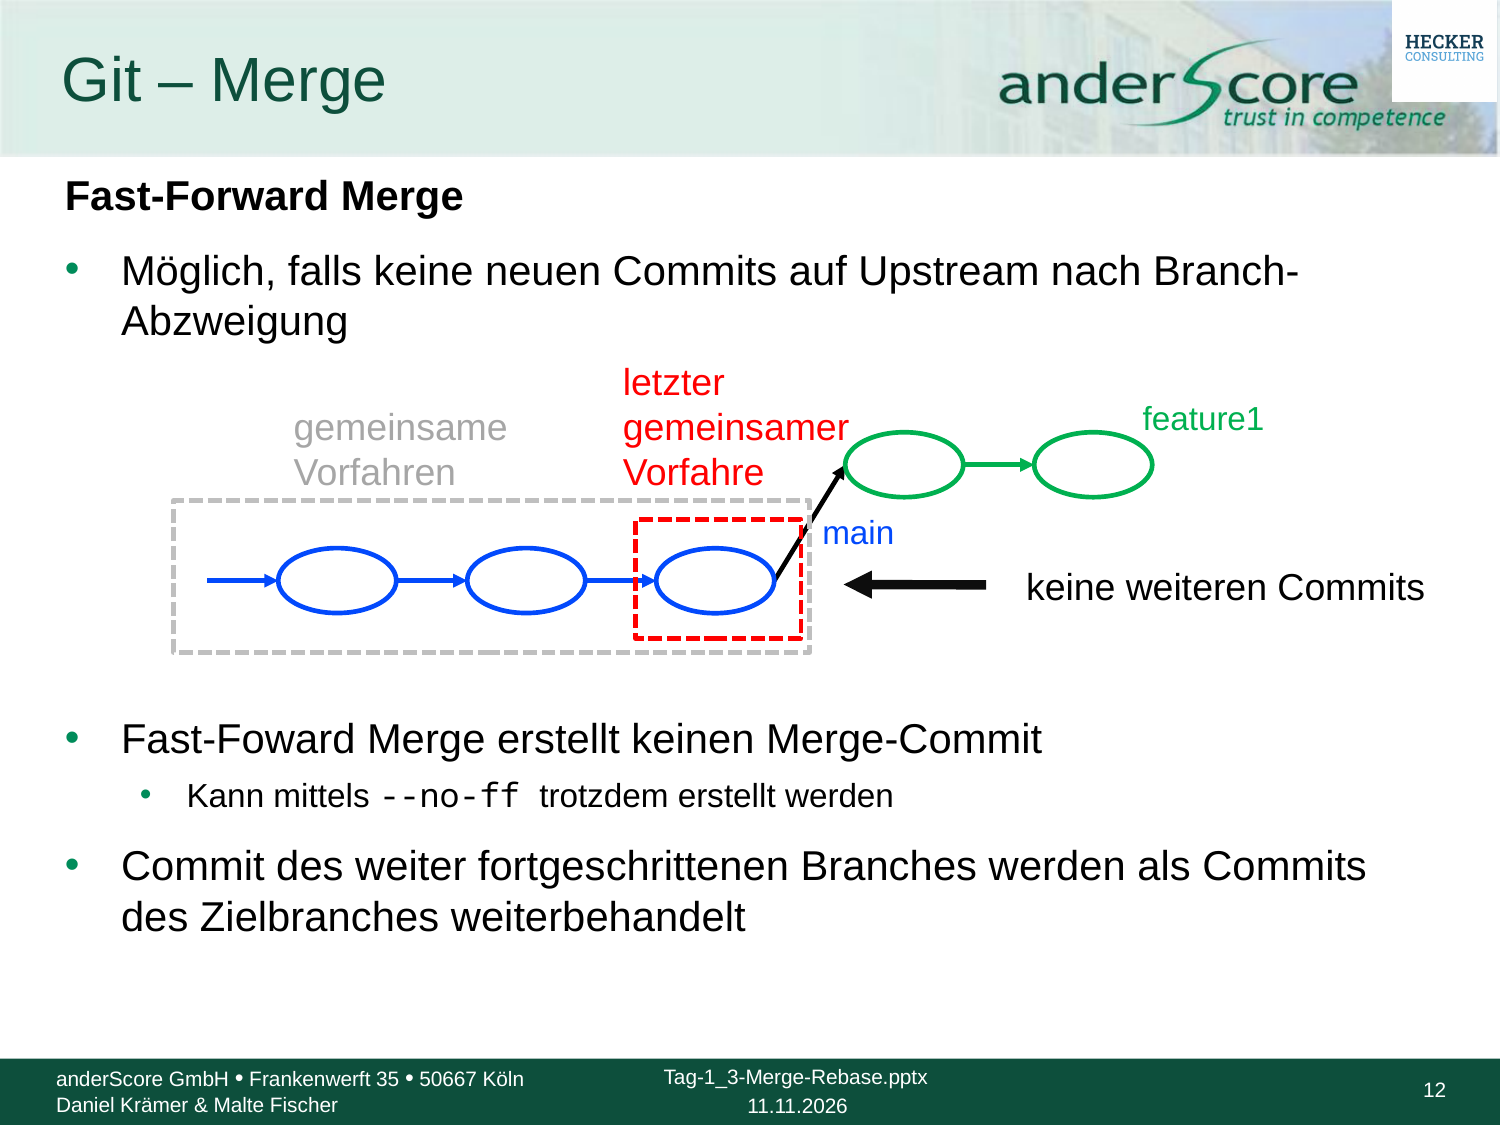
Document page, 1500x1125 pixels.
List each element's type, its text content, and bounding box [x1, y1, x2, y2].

text_box letzter gemeinsamer Vorfahre [608, 350, 889, 501]
text_box [889, 432, 963, 498]
text_box main [850, 503, 971, 559]
text_box keine weiteren Commits [1011, 555, 1459, 615]
text_box [1034, 432, 1153, 498]
text_box feature1 [1128, 389, 1291, 445]
picture [0, 0, 1500, 157]
text_box gemeinsame Vorfahren [278, 395, 560, 501]
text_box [774, 464, 846, 582]
title Git – Merge [46, 23, 975, 140]
list Fast-Forward Merge Möglich, falls keine neuen Commits auf Upstream nach Branch-Abzweigung [49, 160, 1447, 386]
text_box [173, 500, 810, 653]
text_box Fast-Foward Merge erstellt keinen Merge-Commit Kann mittels --no-ff trotzdem erstellt werden Commit des weiter fortgeschrittenen Branches werden als Commits des Zielbranches weiterbehandelt [49, 704, 1447, 993]
